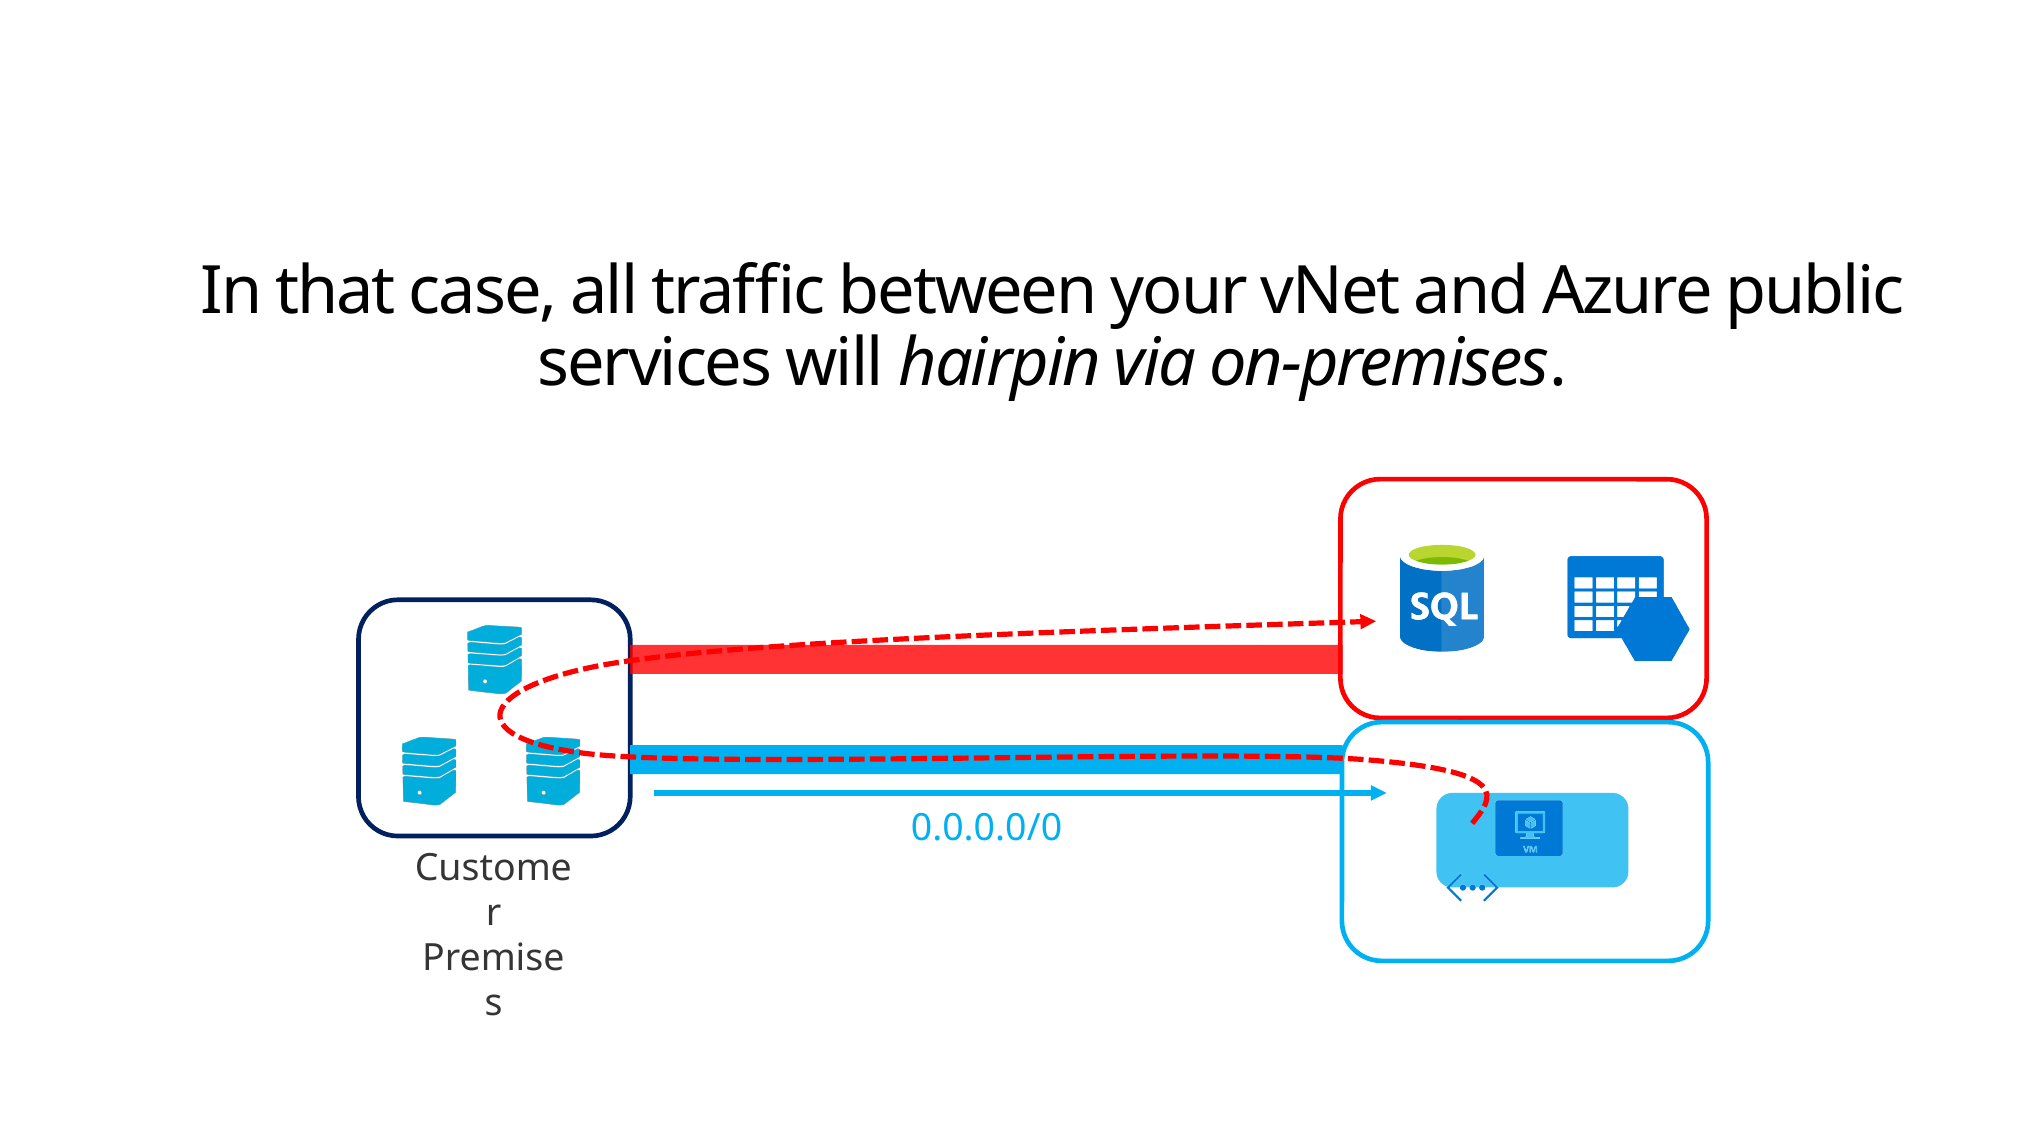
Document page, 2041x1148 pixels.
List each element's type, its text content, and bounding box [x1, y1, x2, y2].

picture [1446, 861, 1500, 914]
picture [381, 724, 477, 819]
picture [1566, 546, 1690, 670]
picture [447, 612, 542, 707]
text_box 0.0.0.0/0 [895, 796, 1077, 856]
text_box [1436, 792, 1629, 888]
text_box [629, 644, 786, 660]
text_box [357, 598, 632, 837]
title In that case, all traffic between your vNet and Azure public services will hairpin via on-premises. [86, 241, 2018, 415]
text_box [1339, 478, 1708, 719]
picture [1386, 540, 1498, 652]
text_box [1341, 721, 1709, 962]
text_box [499, 615, 1487, 792]
picture [505, 724, 601, 819]
text_box Customer Premises [399, 835, 588, 1031]
text_box [629, 757, 1341, 775]
